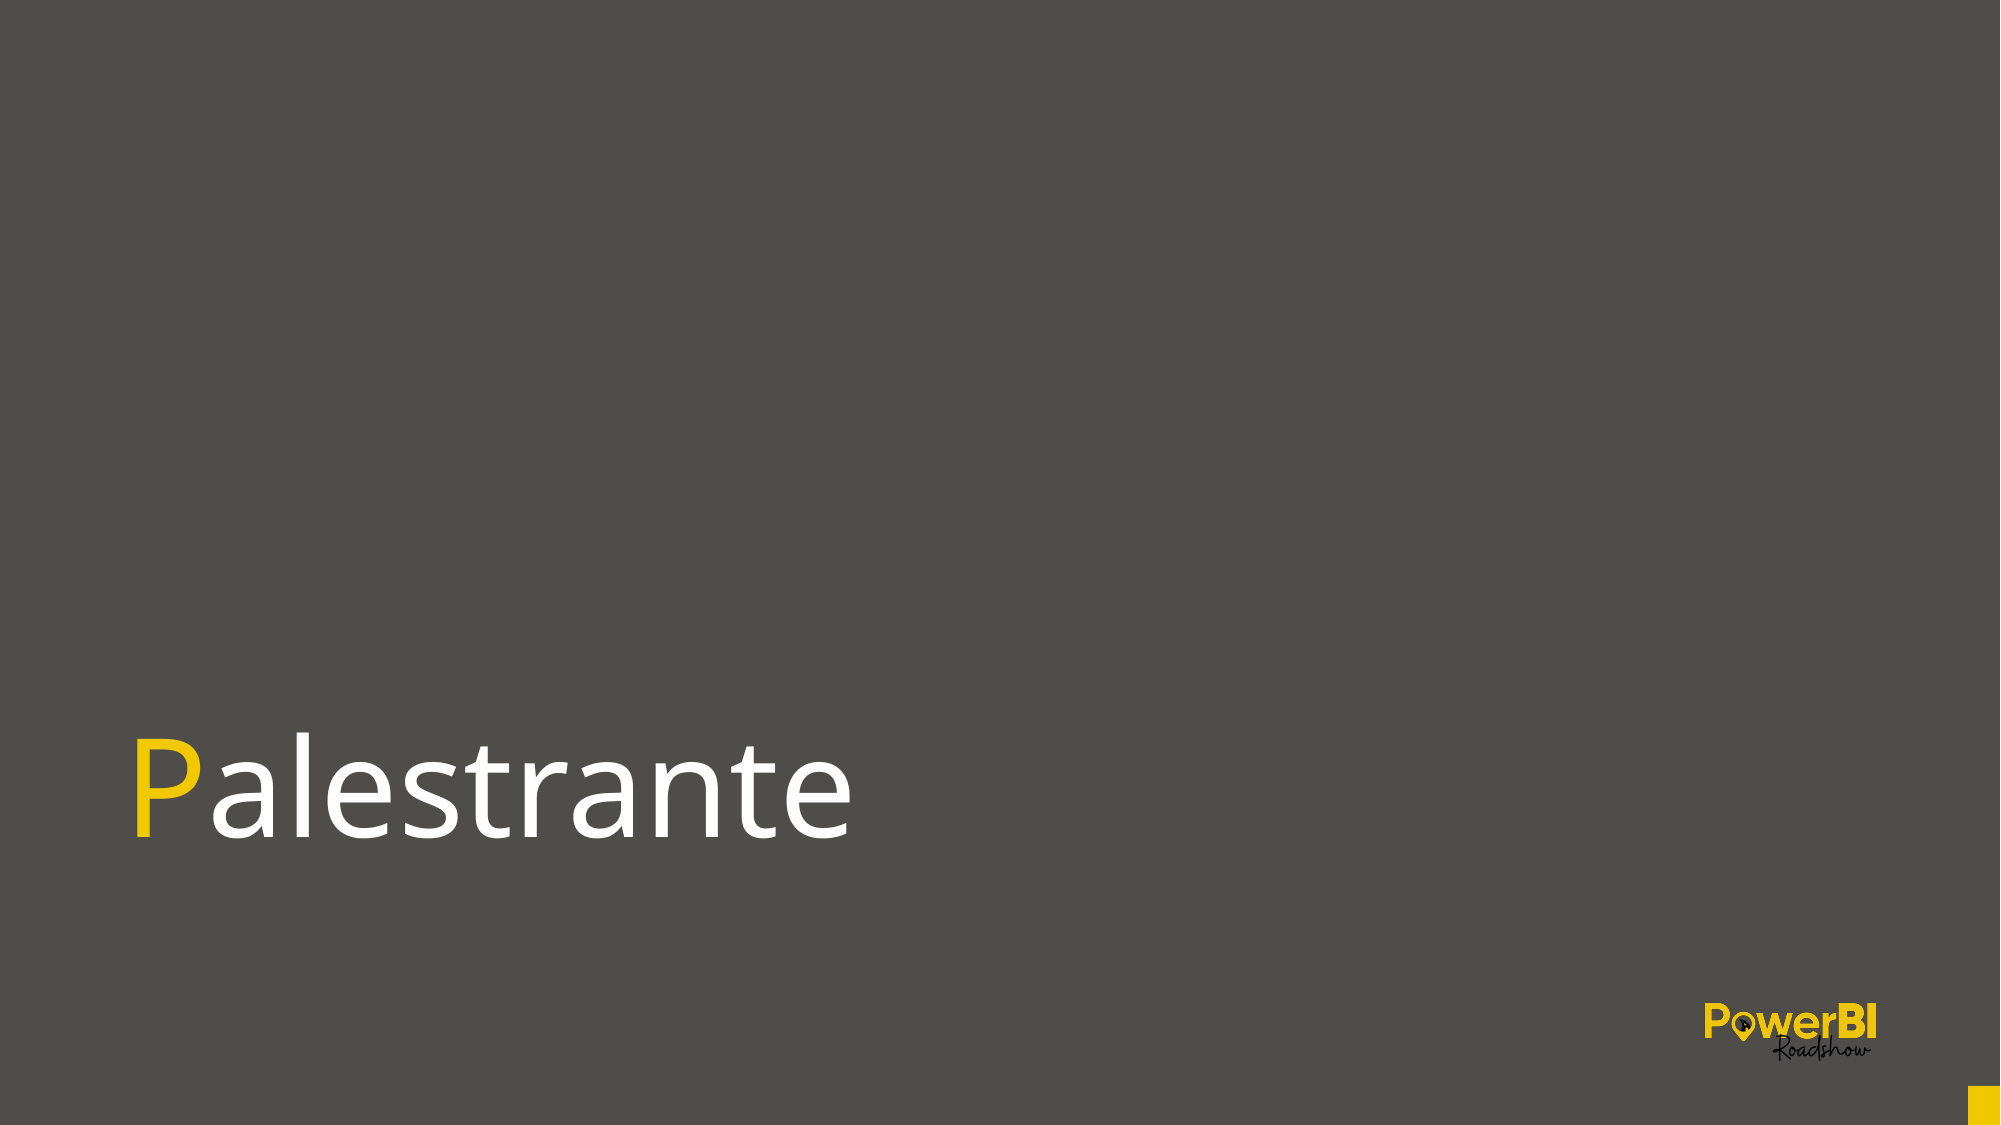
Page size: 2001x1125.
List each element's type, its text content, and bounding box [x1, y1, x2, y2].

picture [1656, 973, 1925, 1087]
title Palestrante [109, 574, 1179, 1012]
